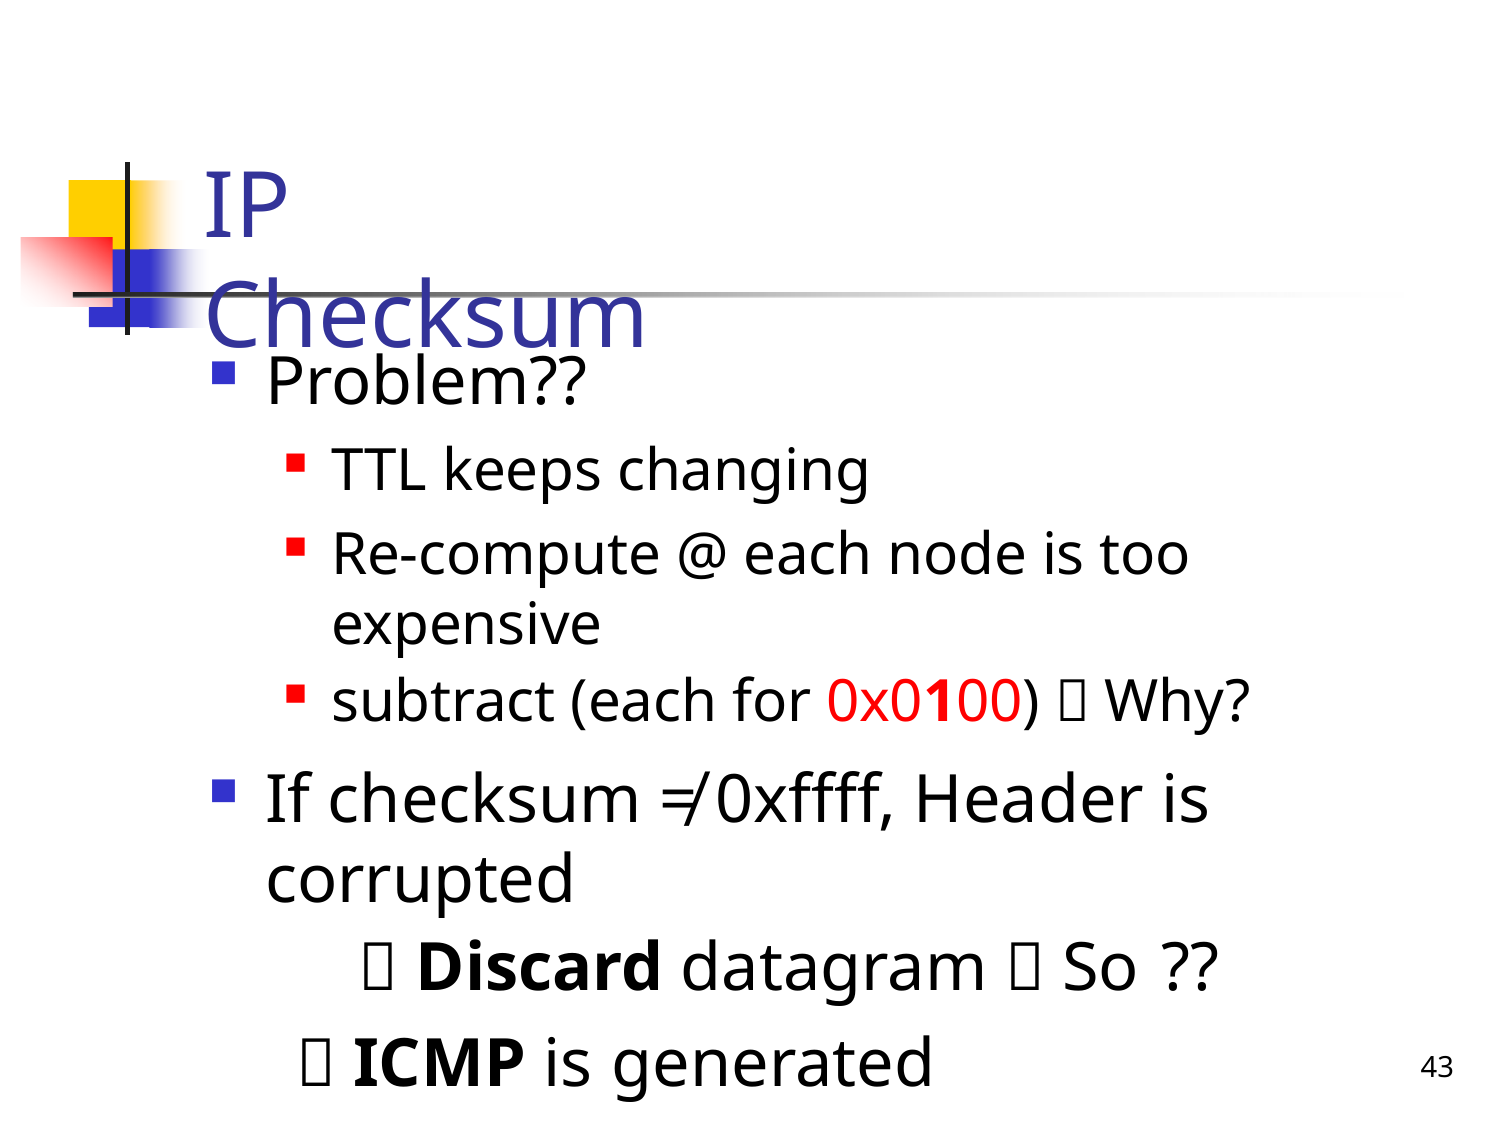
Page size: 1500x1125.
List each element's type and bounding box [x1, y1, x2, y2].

title [201, 146, 732, 338]
picture [732, 292, 1423, 298]
slide_number [1386, 1056, 1457, 1125]
list [69, 338, 1431, 1101]
picture [20, 180, 201, 328]
